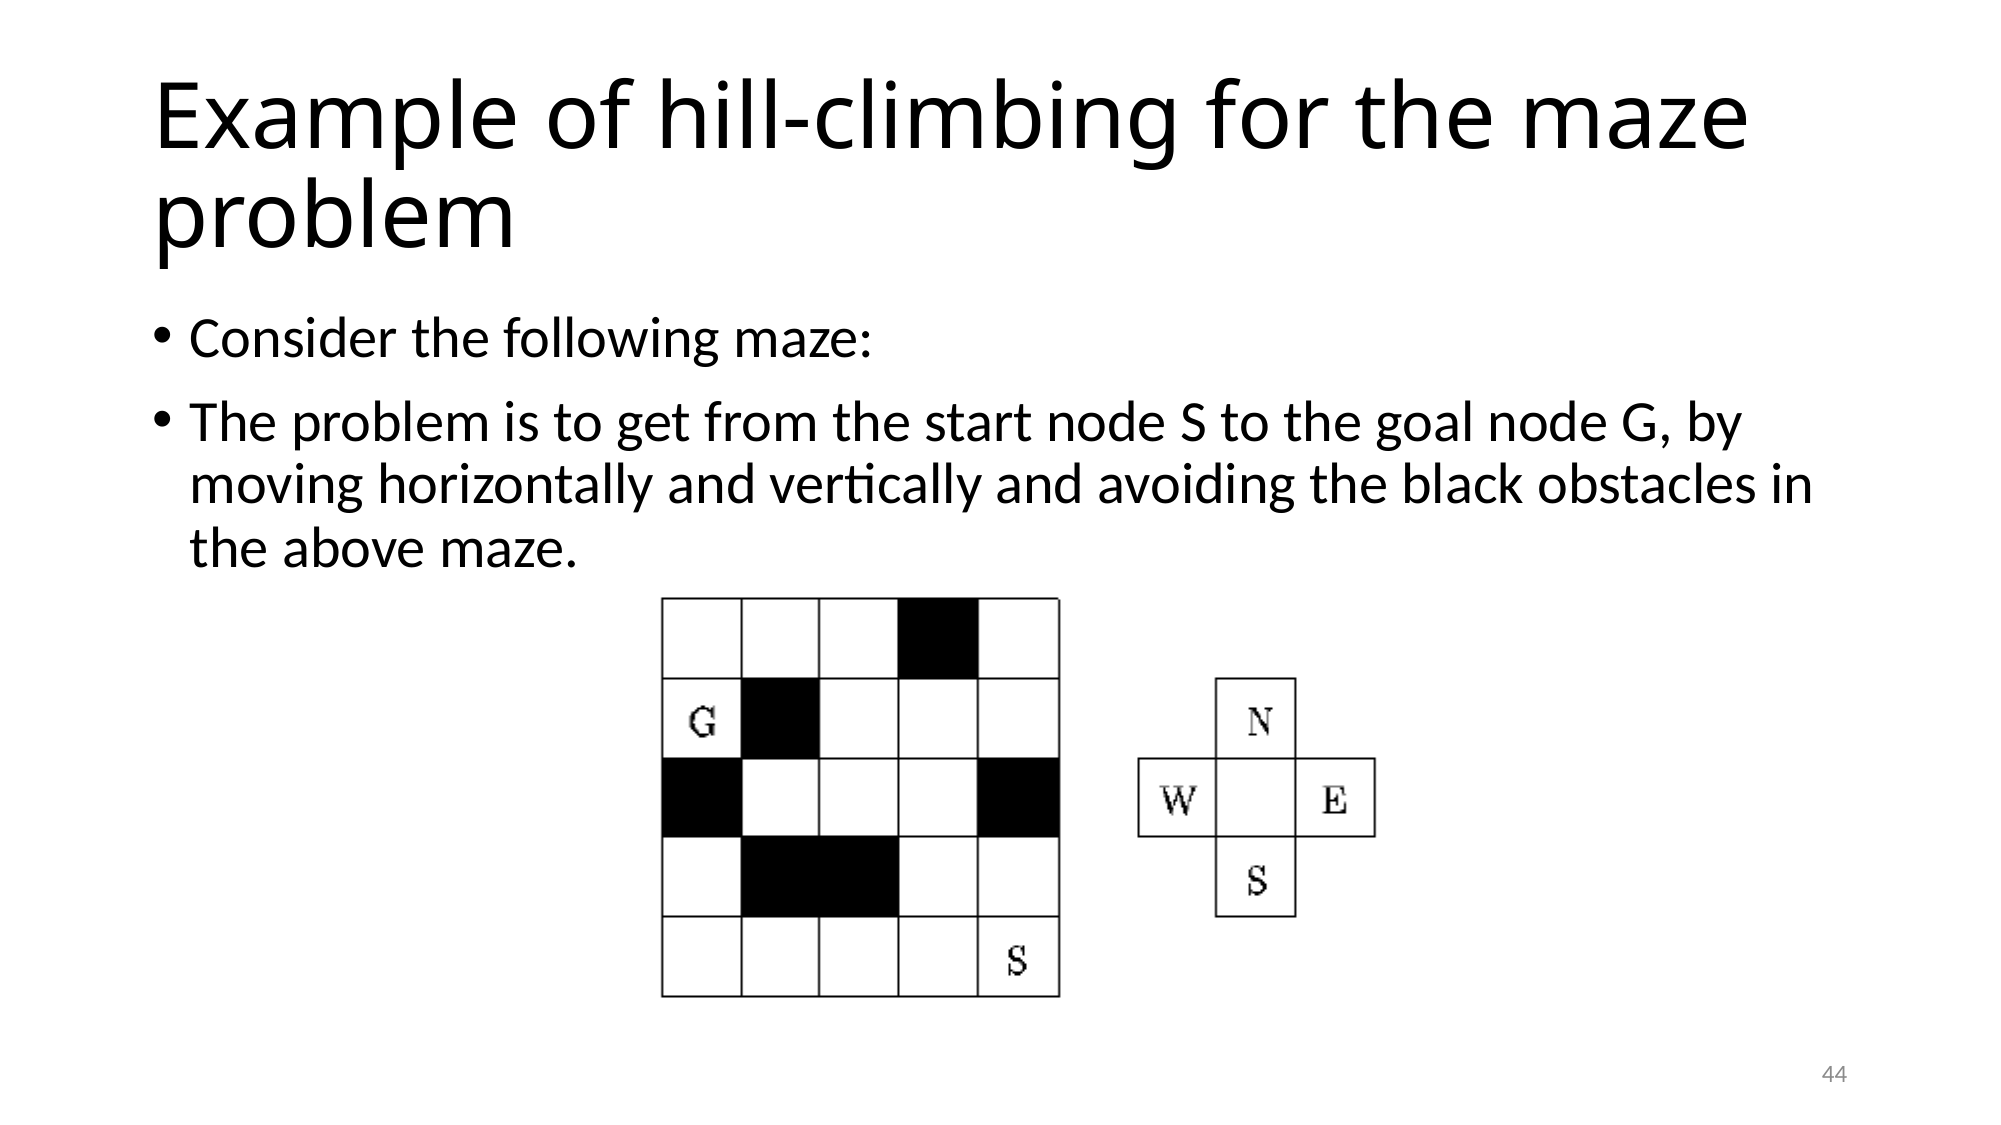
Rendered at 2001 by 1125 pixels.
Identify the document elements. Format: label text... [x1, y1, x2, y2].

list Consider the following maze: The problem is to get from the start node S to the goal node G, by moving horizontally and vertically and avoiding the black obstacles in the above maze. [137, 299, 1863, 1014]
title Example of hill-climbing for the maze problem [137, 59, 1863, 278]
slide_number 44 [1412, 1042, 1863, 1103]
picture [629, 568, 1406, 1014]
